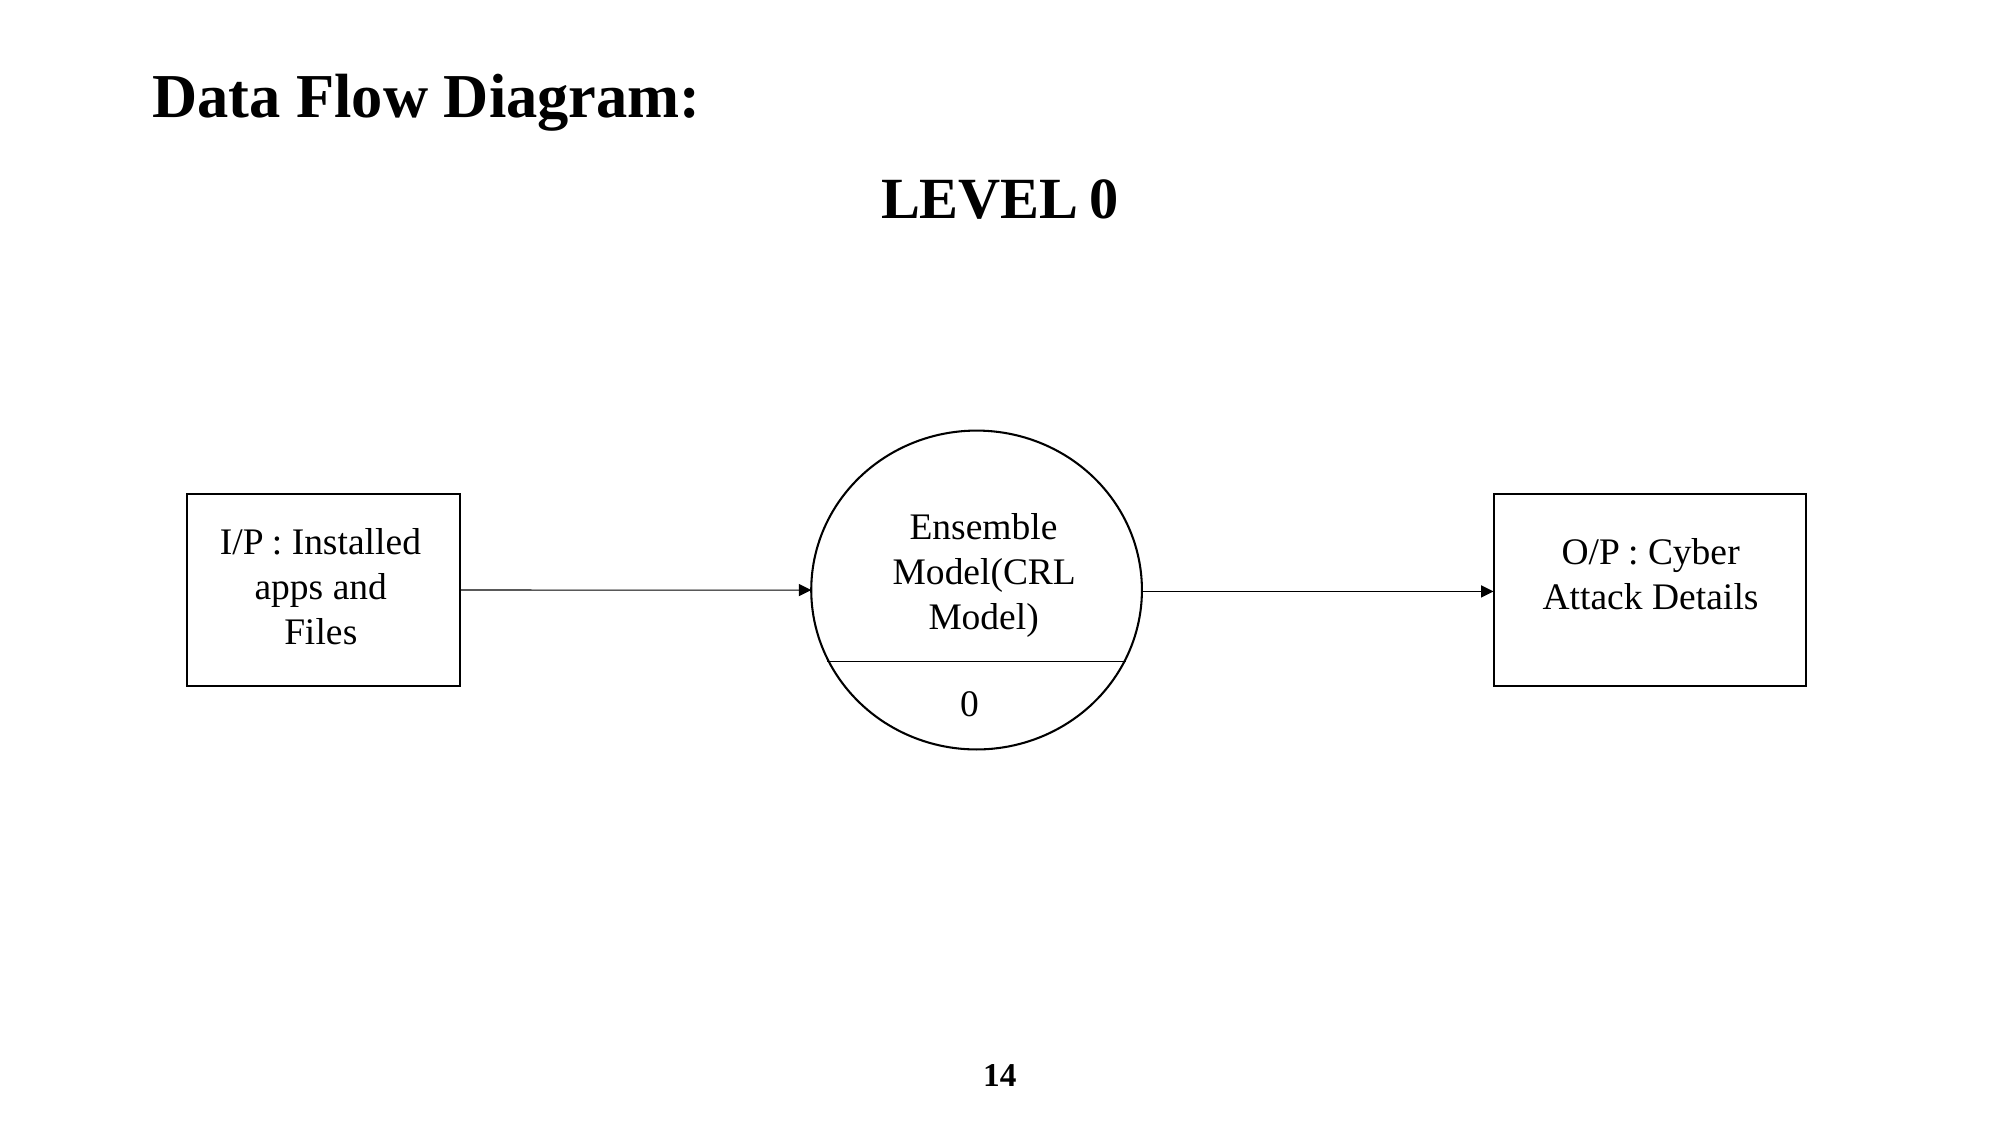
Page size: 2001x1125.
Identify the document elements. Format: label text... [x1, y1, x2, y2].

text_box [827, 662, 1126, 751]
text_box [1493, 493, 1807, 687]
text_box [810, 519, 1134, 661]
text_box 0 [918, 671, 1021, 731]
footer 14 [662, 1042, 1338, 1103]
text_box O/P : Cyber Attack Details [1495, 519, 1807, 625]
text_box [186, 493, 461, 687]
text_box [843, 429, 1110, 494]
list LEVEL 0 [137, 160, 1863, 1031]
text_box I/P : Installed apps and Files [203, 509, 439, 660]
title Data Flow Diagram: [137, 59, 757, 136]
text_box Ensemble Model(CRL Model) [827, 494, 1141, 644]
